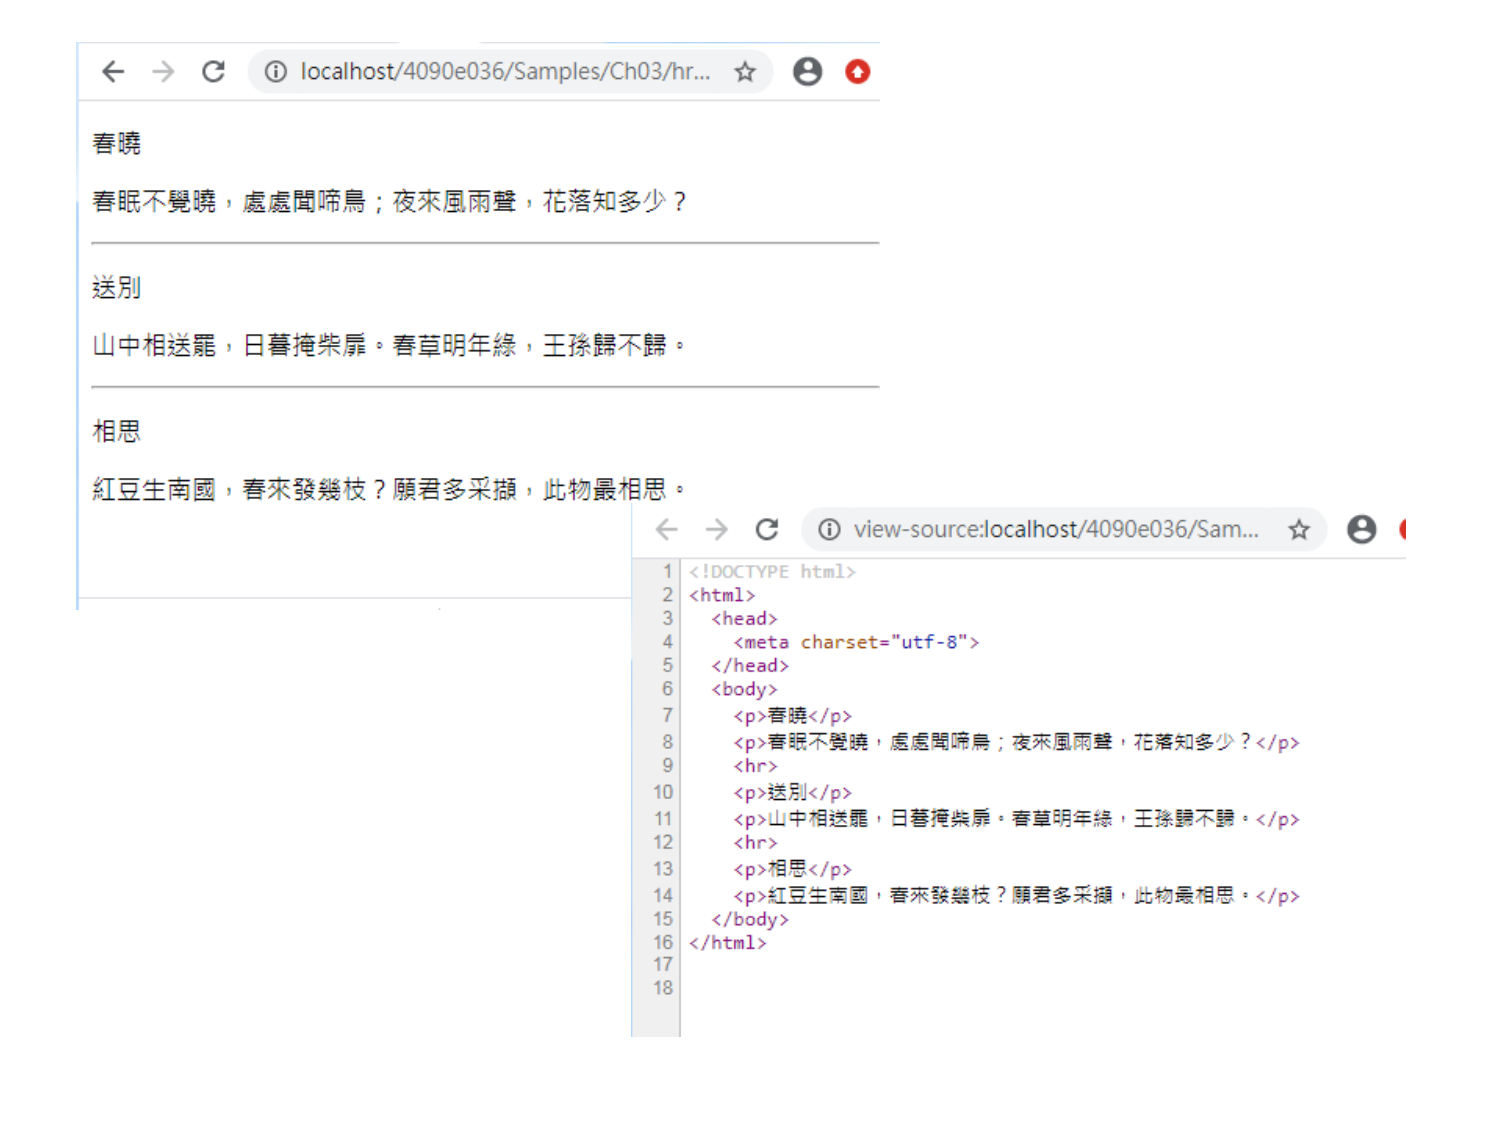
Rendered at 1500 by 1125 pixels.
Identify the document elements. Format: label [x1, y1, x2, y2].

picture [76, 42, 1406, 1037]
